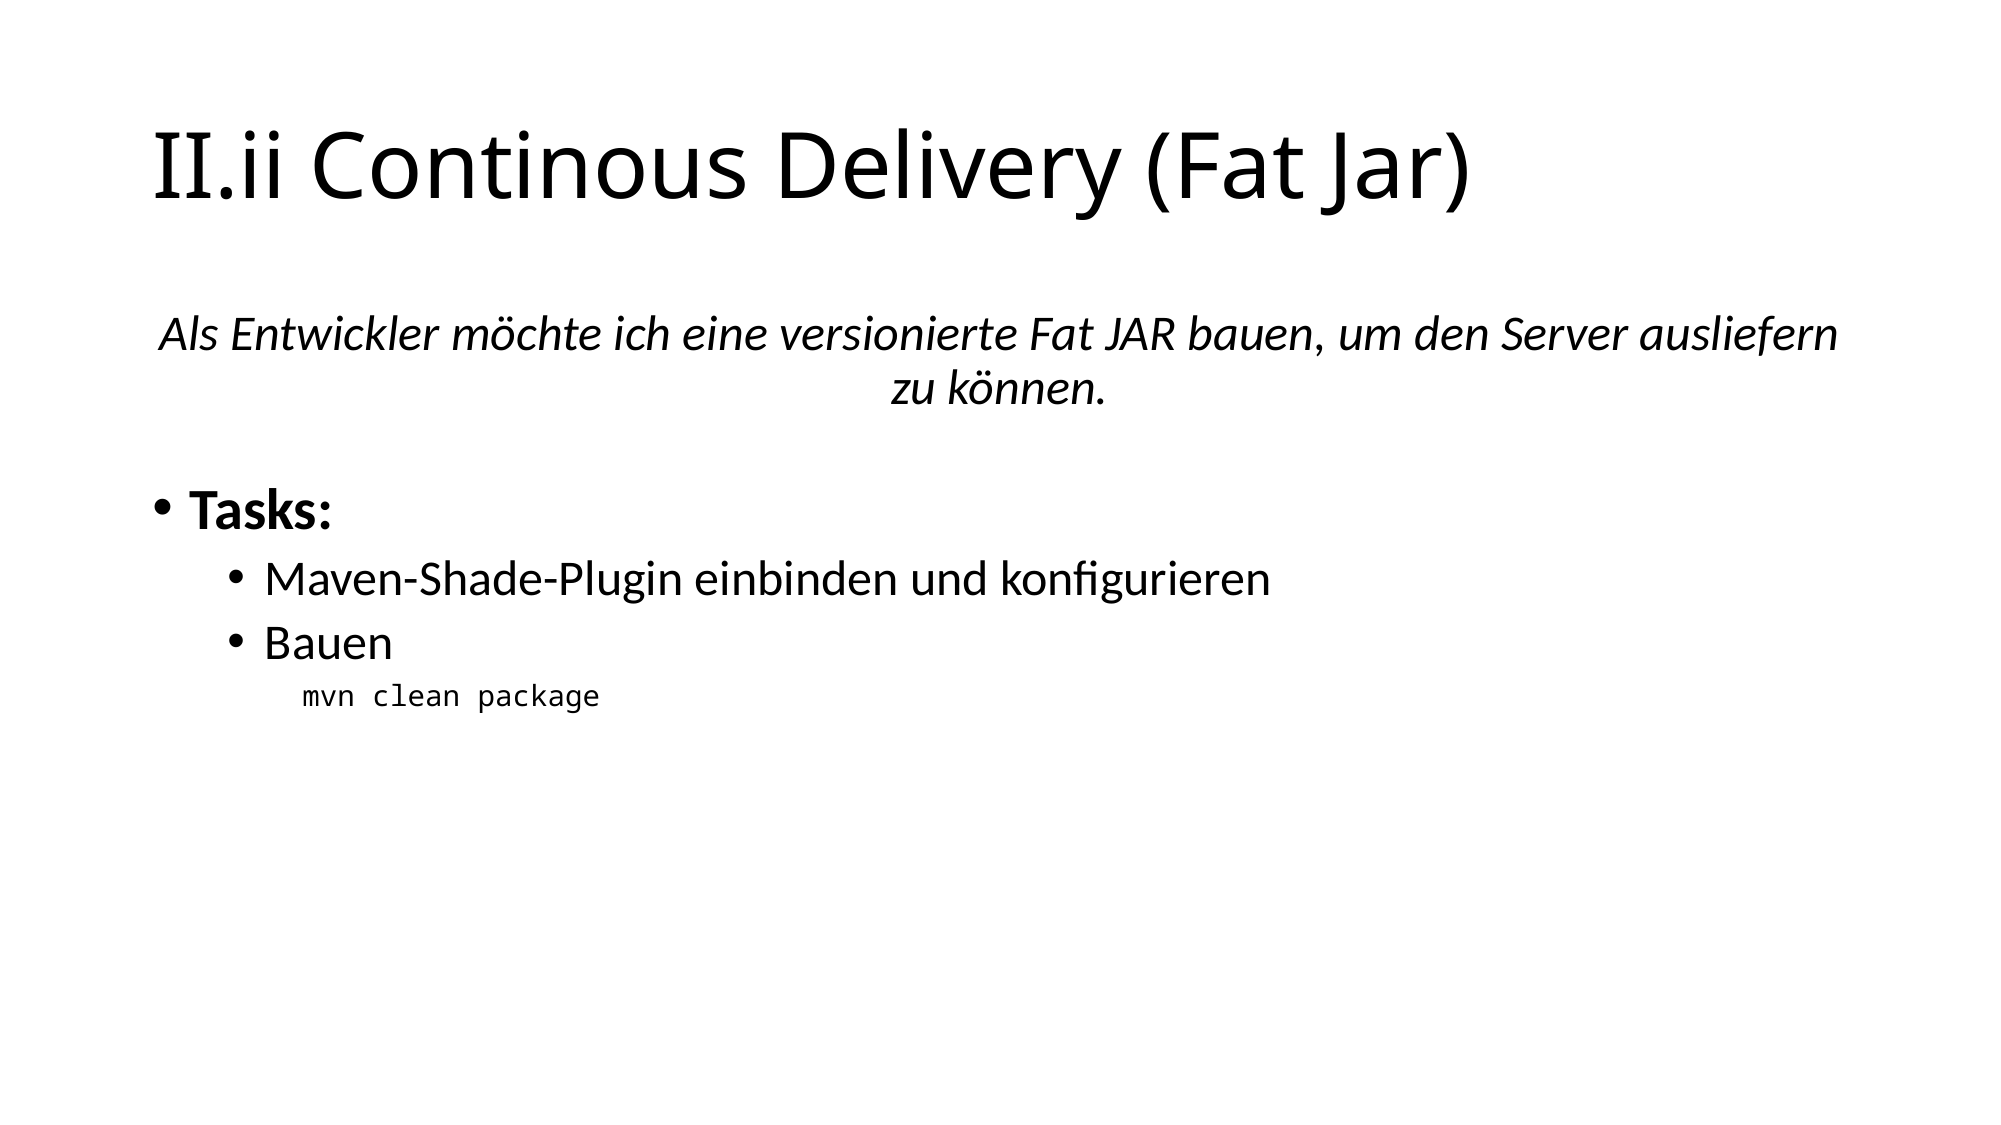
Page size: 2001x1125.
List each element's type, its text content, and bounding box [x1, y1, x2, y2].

list Als Entwickler möchte ich eine versionierte Fat JAR bauen, um den Server ausliefern zu können. Tasks: Maven-Shade-Plugin einbinden und konfigurieren Bauen mvn clean package [137, 299, 1863, 1014]
title II.ii Continous Delivery (Fat Jar) [137, 59, 1863, 278]
